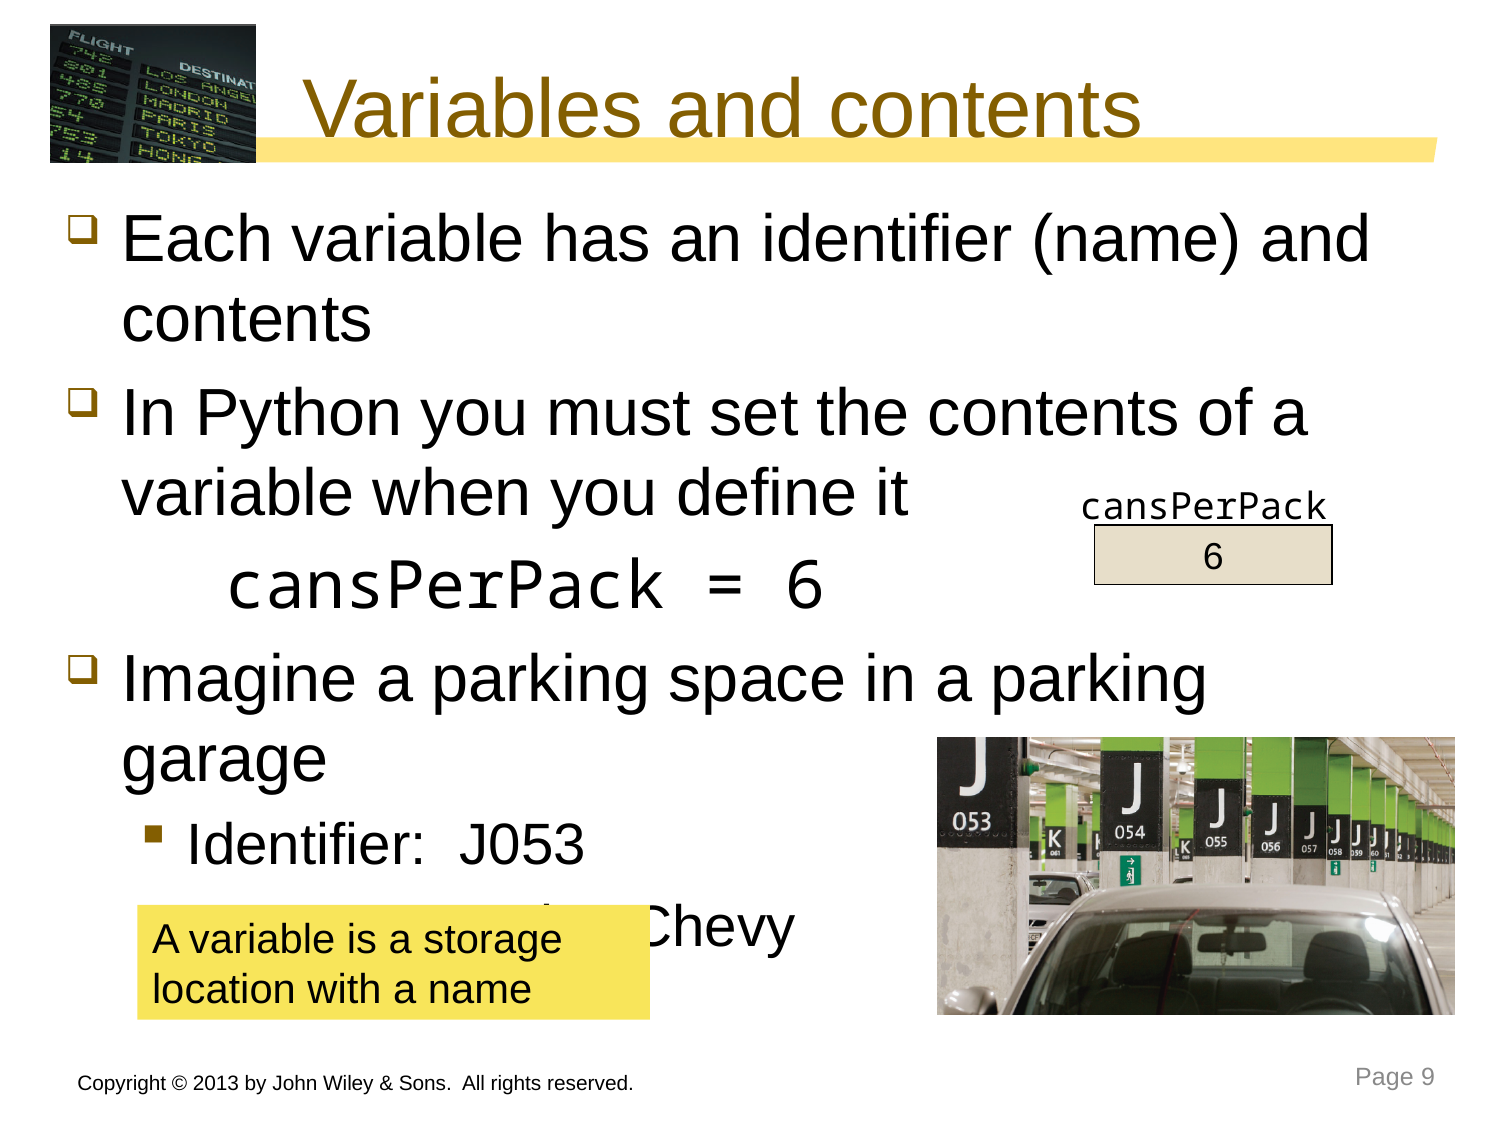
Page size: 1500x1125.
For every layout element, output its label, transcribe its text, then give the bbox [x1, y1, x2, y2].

picture [50, 24, 256, 163]
text_box 6 [1094, 535, 1332, 585]
text_box cansPerPack [1065, 474, 1342, 535]
list Each variable has an identifier (name) and contents In Python you must set the contents of a variable when you define it cansPerPack = 6 Imagine a parking space in a parking garage Identifier: J053 Contents: Bob’s Chevy [49, 187, 1451, 1026]
footer Copyright © 2013 by John Wiley & Sons. All rights reserved. [62, 1037, 726, 1104]
text_box A variable is a storage location with a name [137, 904, 650, 1020]
slide_number Page 9 [1187, 1050, 1450, 1100]
title Variables and contents [287, 44, 1451, 163]
picture [937, 737, 1455, 1016]
